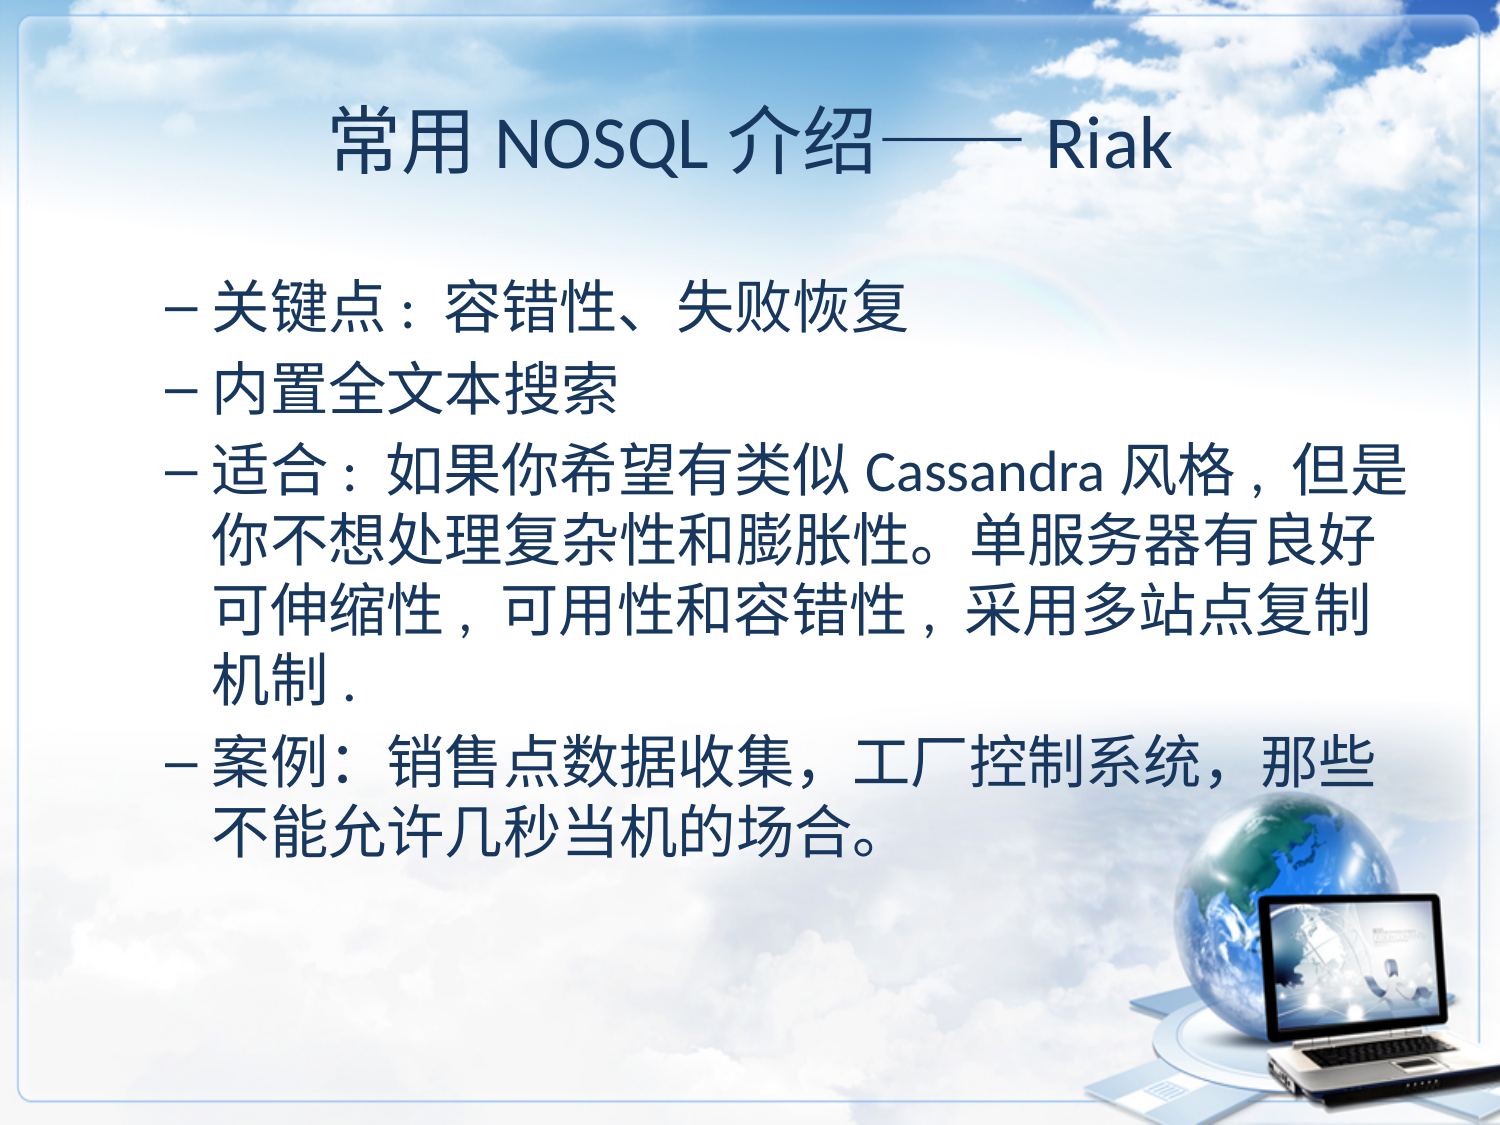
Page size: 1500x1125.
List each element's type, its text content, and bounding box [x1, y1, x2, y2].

list 关键点: 容错性、失败恢复 内置全文本搜索 适合: 如果你希望有类似Cassandra风格, 但是你不想处理复杂性和膨胀性。单服务器有良好可伸缩性, 可用性和容错性, 采用多站点复制机制. 案例：销售点数据收集，工厂控制系统，那些不能允许几秒当机的场合。 [74, 262, 1426, 1006]
picture [0, 0, 1500, 1125]
title 常用NOSQL介绍——Riak [74, 44, 1426, 233]
